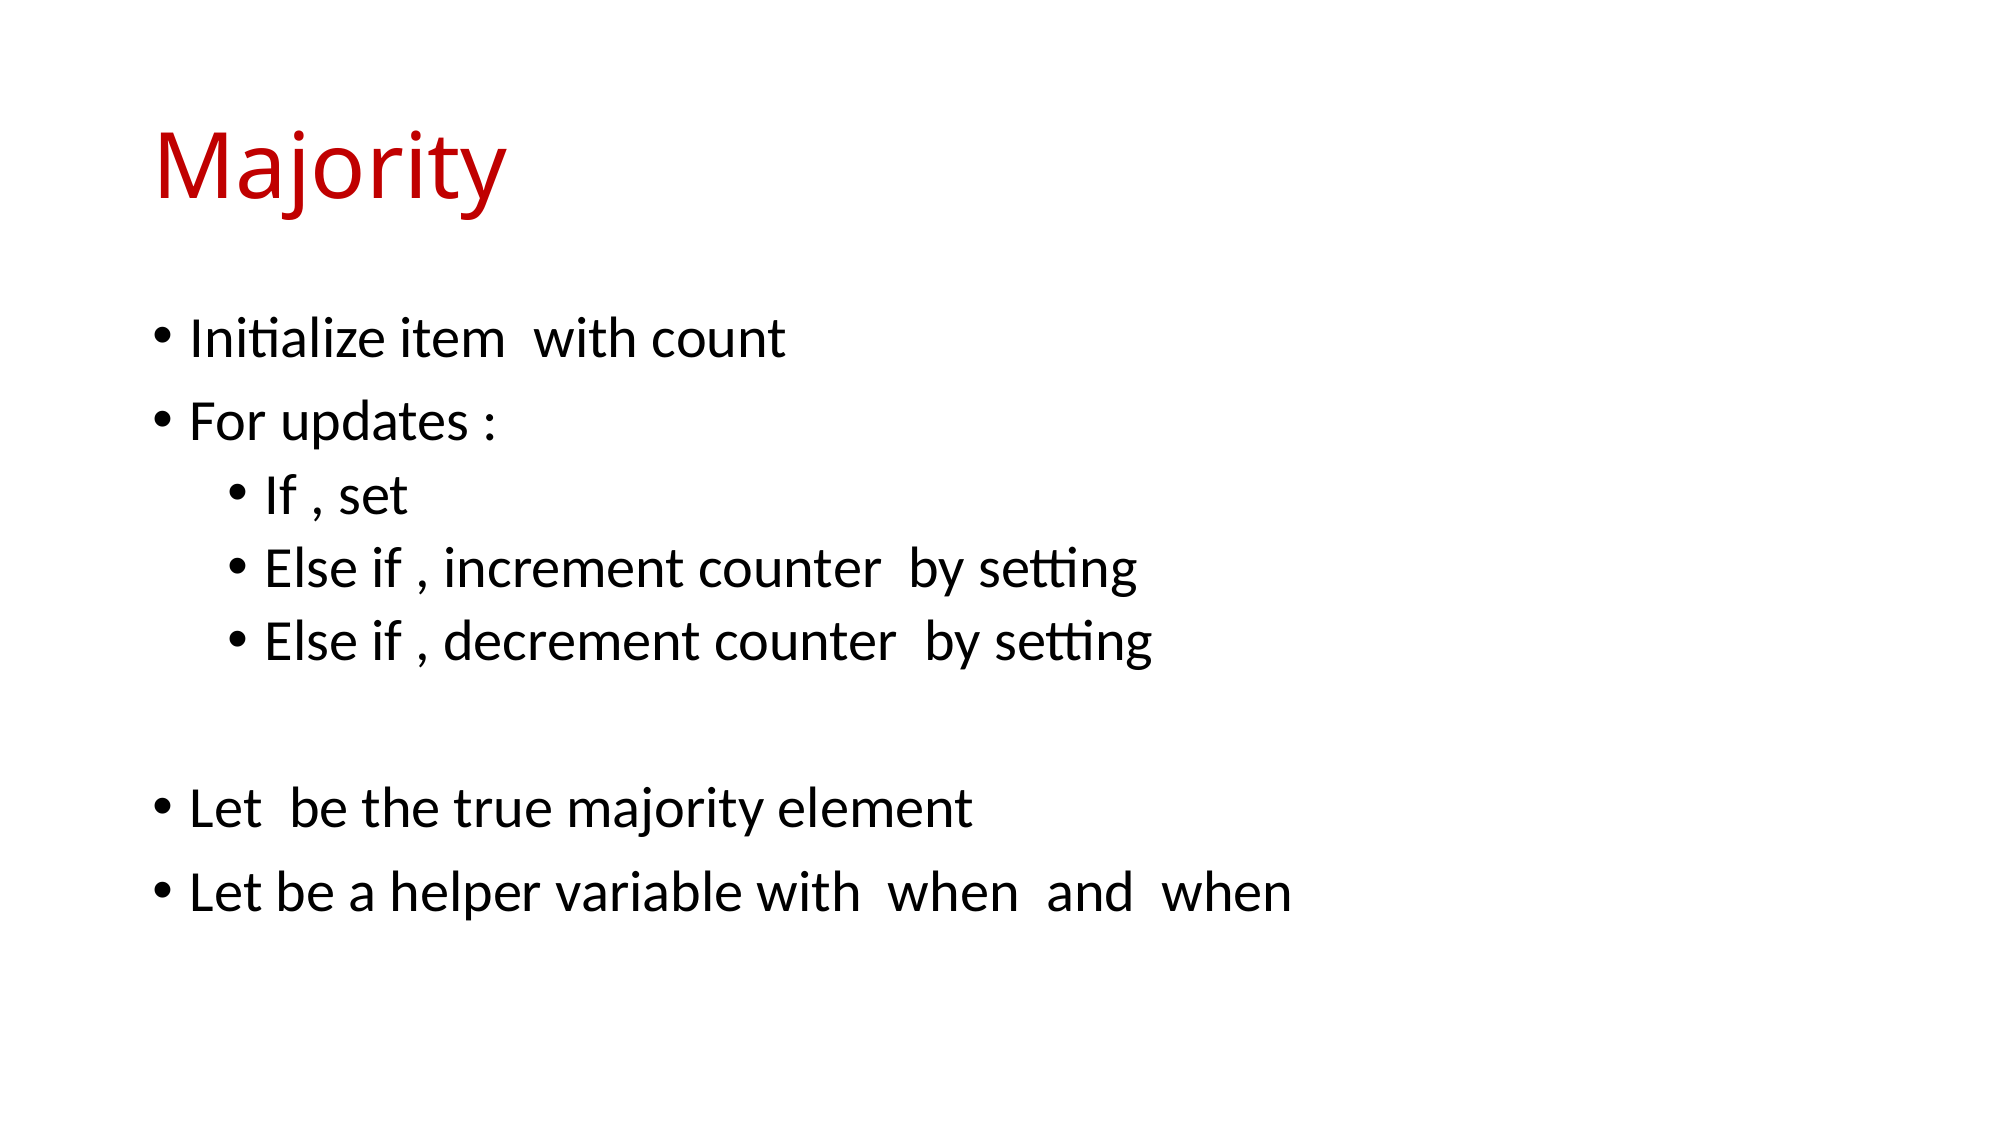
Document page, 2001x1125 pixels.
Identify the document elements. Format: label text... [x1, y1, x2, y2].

title Majority [137, 59, 1863, 278]
